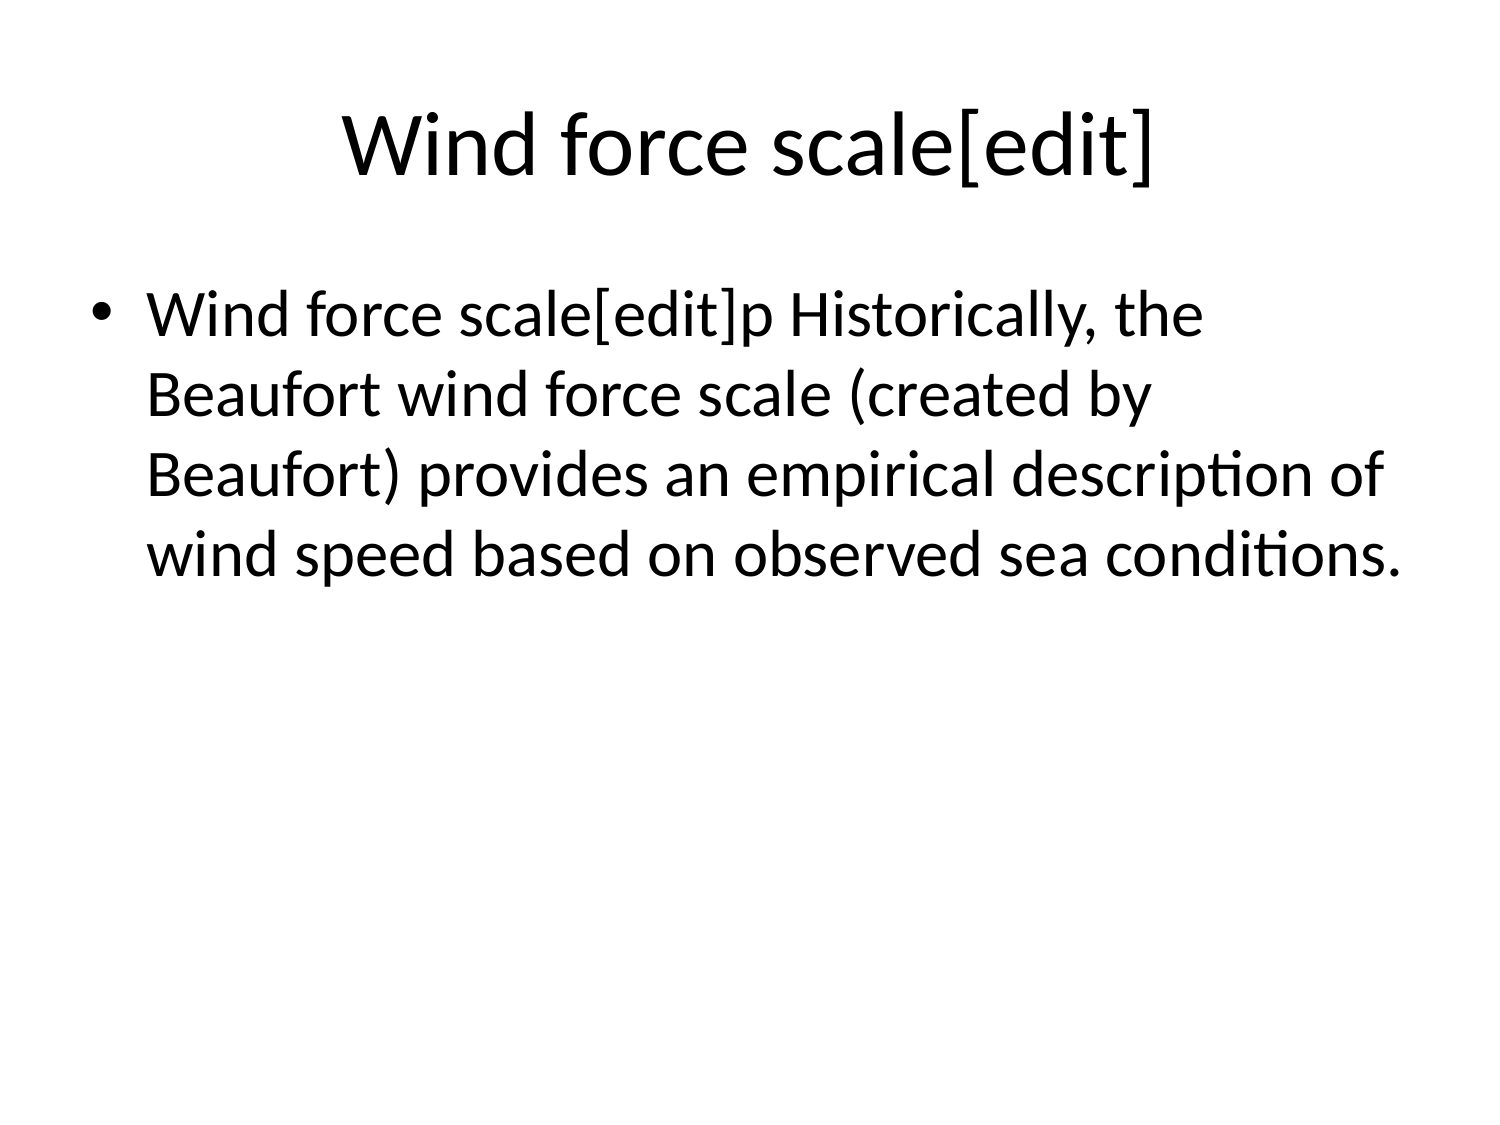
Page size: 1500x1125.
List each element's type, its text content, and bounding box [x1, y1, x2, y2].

list Wind force scale[edit]p Historically, the Beaufort wind force scale (created by Beaufort) provides an empirical description of wind speed based on observed sea conditions. [75, 262, 1425, 1005]
title Wind force scale[edit] [75, 45, 1425, 233]
